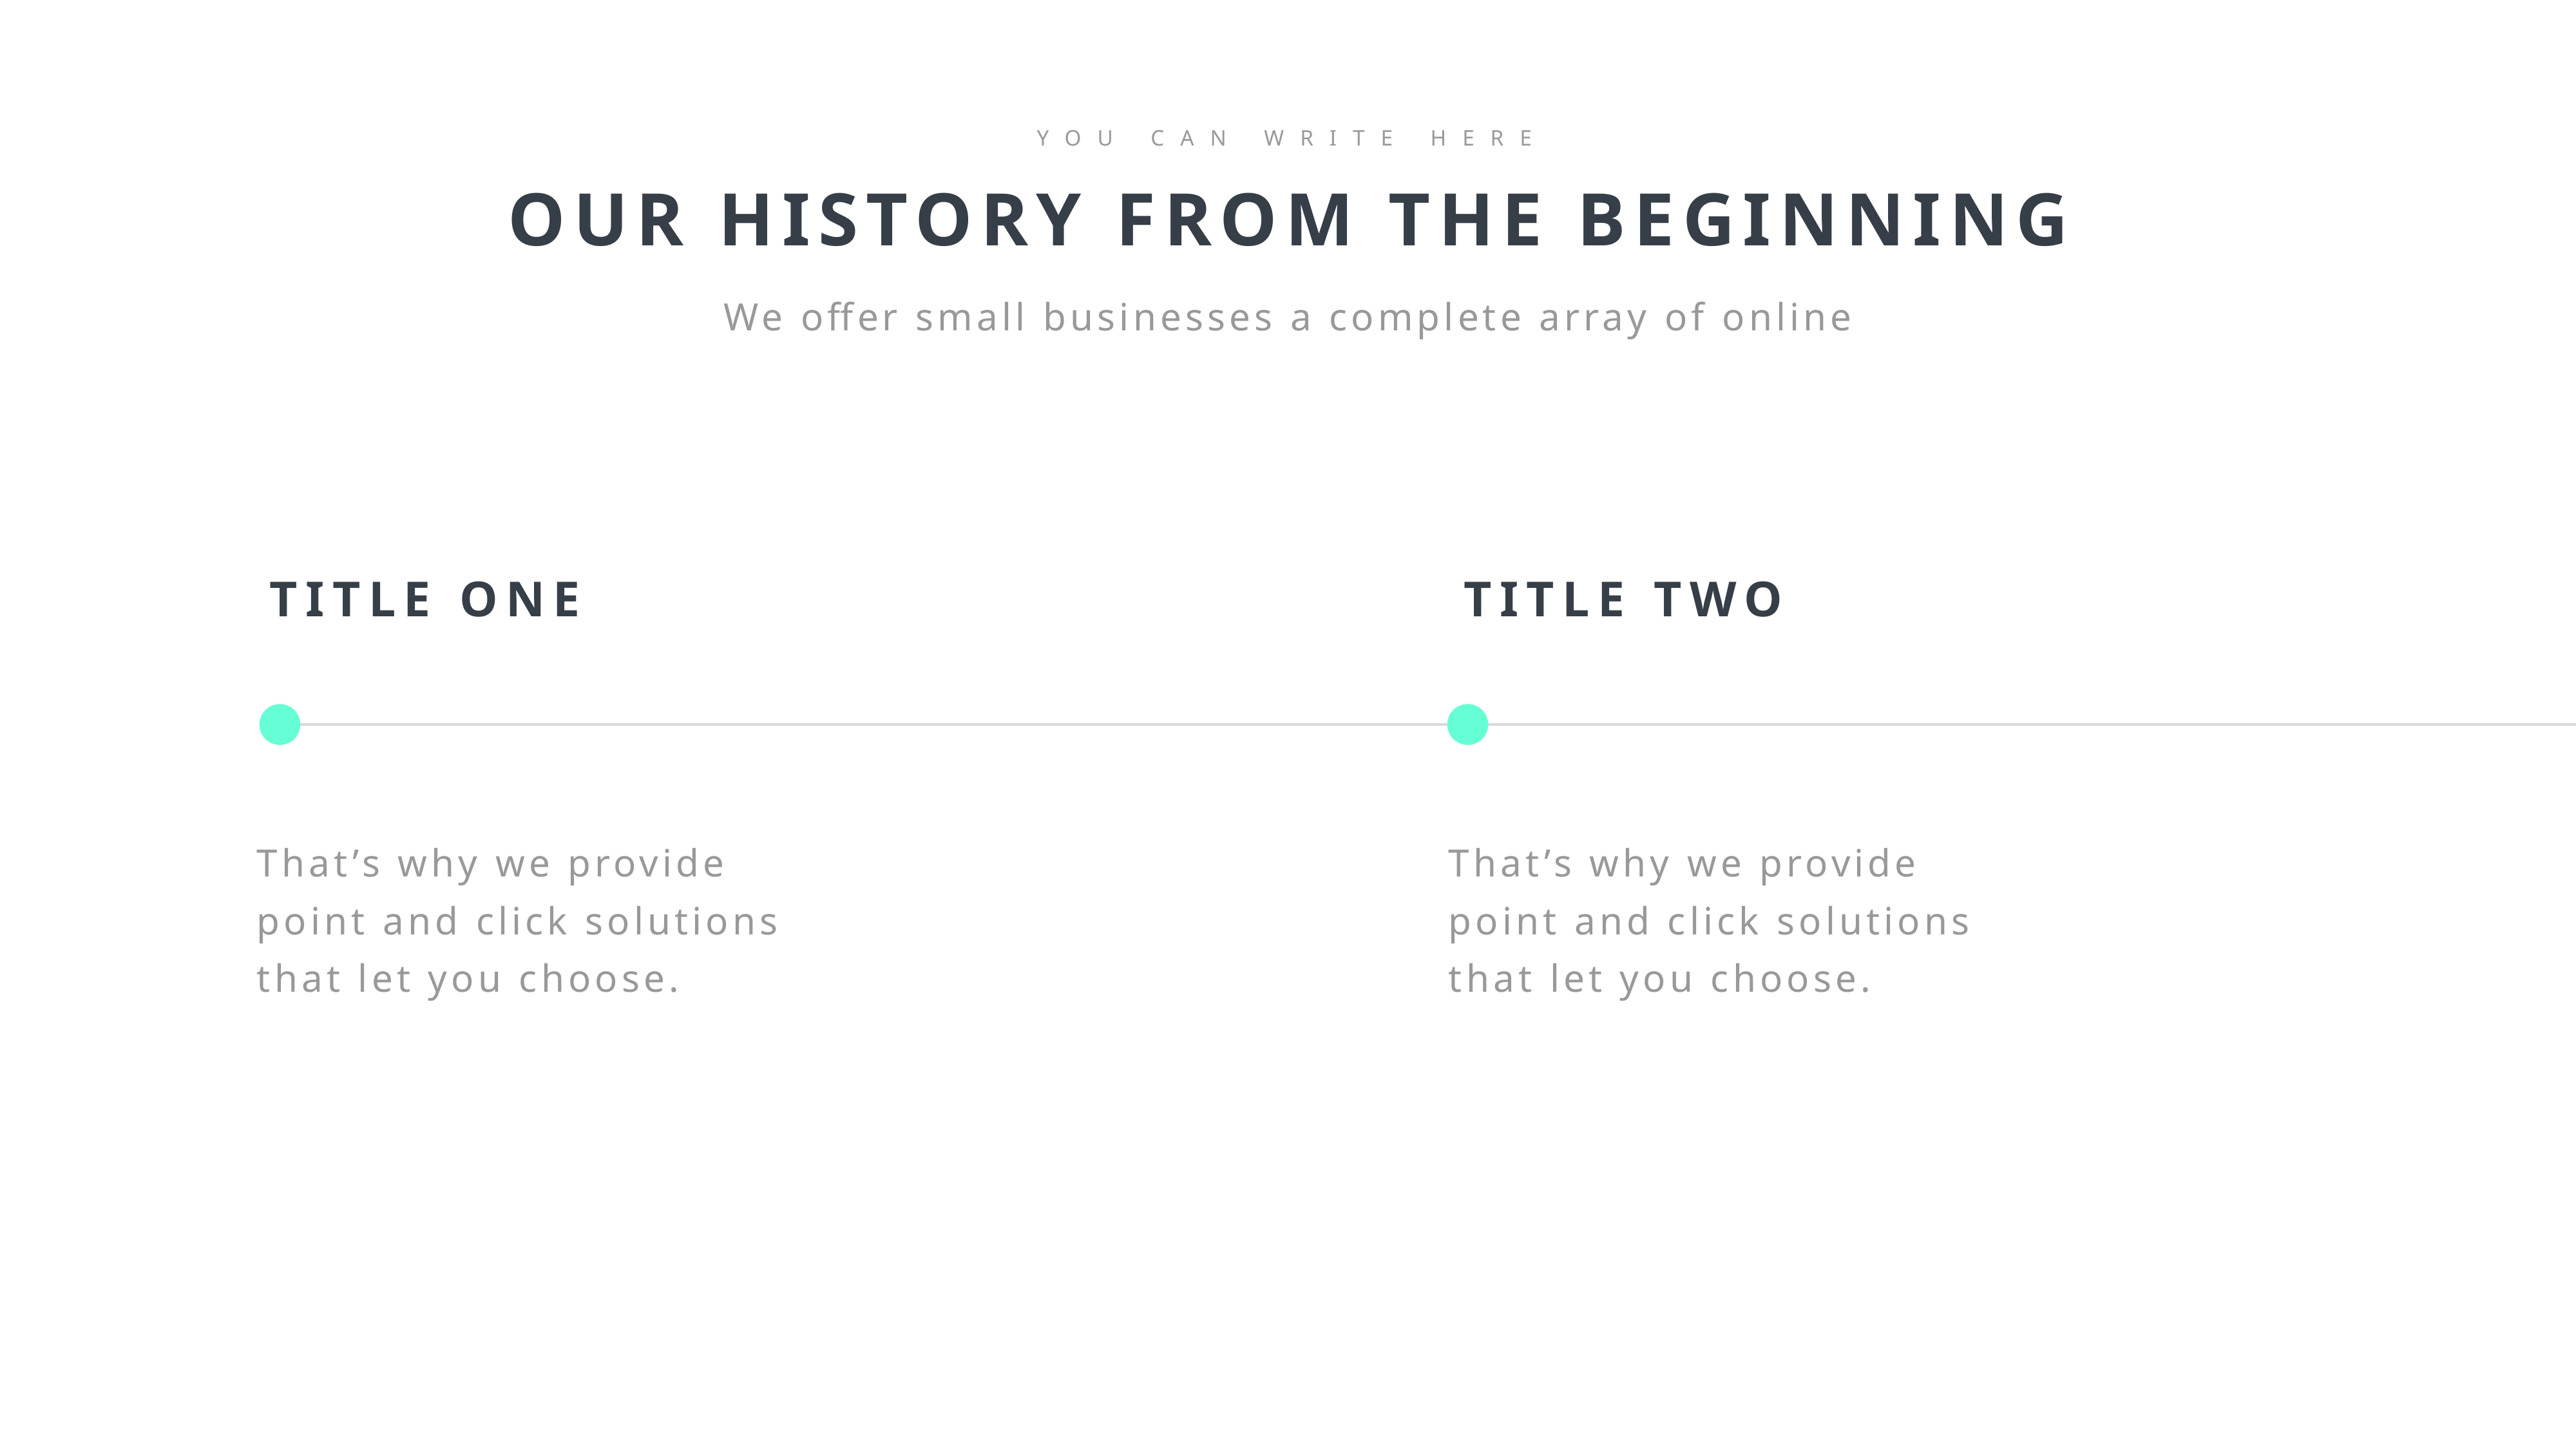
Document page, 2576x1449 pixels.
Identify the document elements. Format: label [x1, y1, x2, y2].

text_box [247, 563, 2576, 1001]
text_box [444, 119, 2134, 336]
